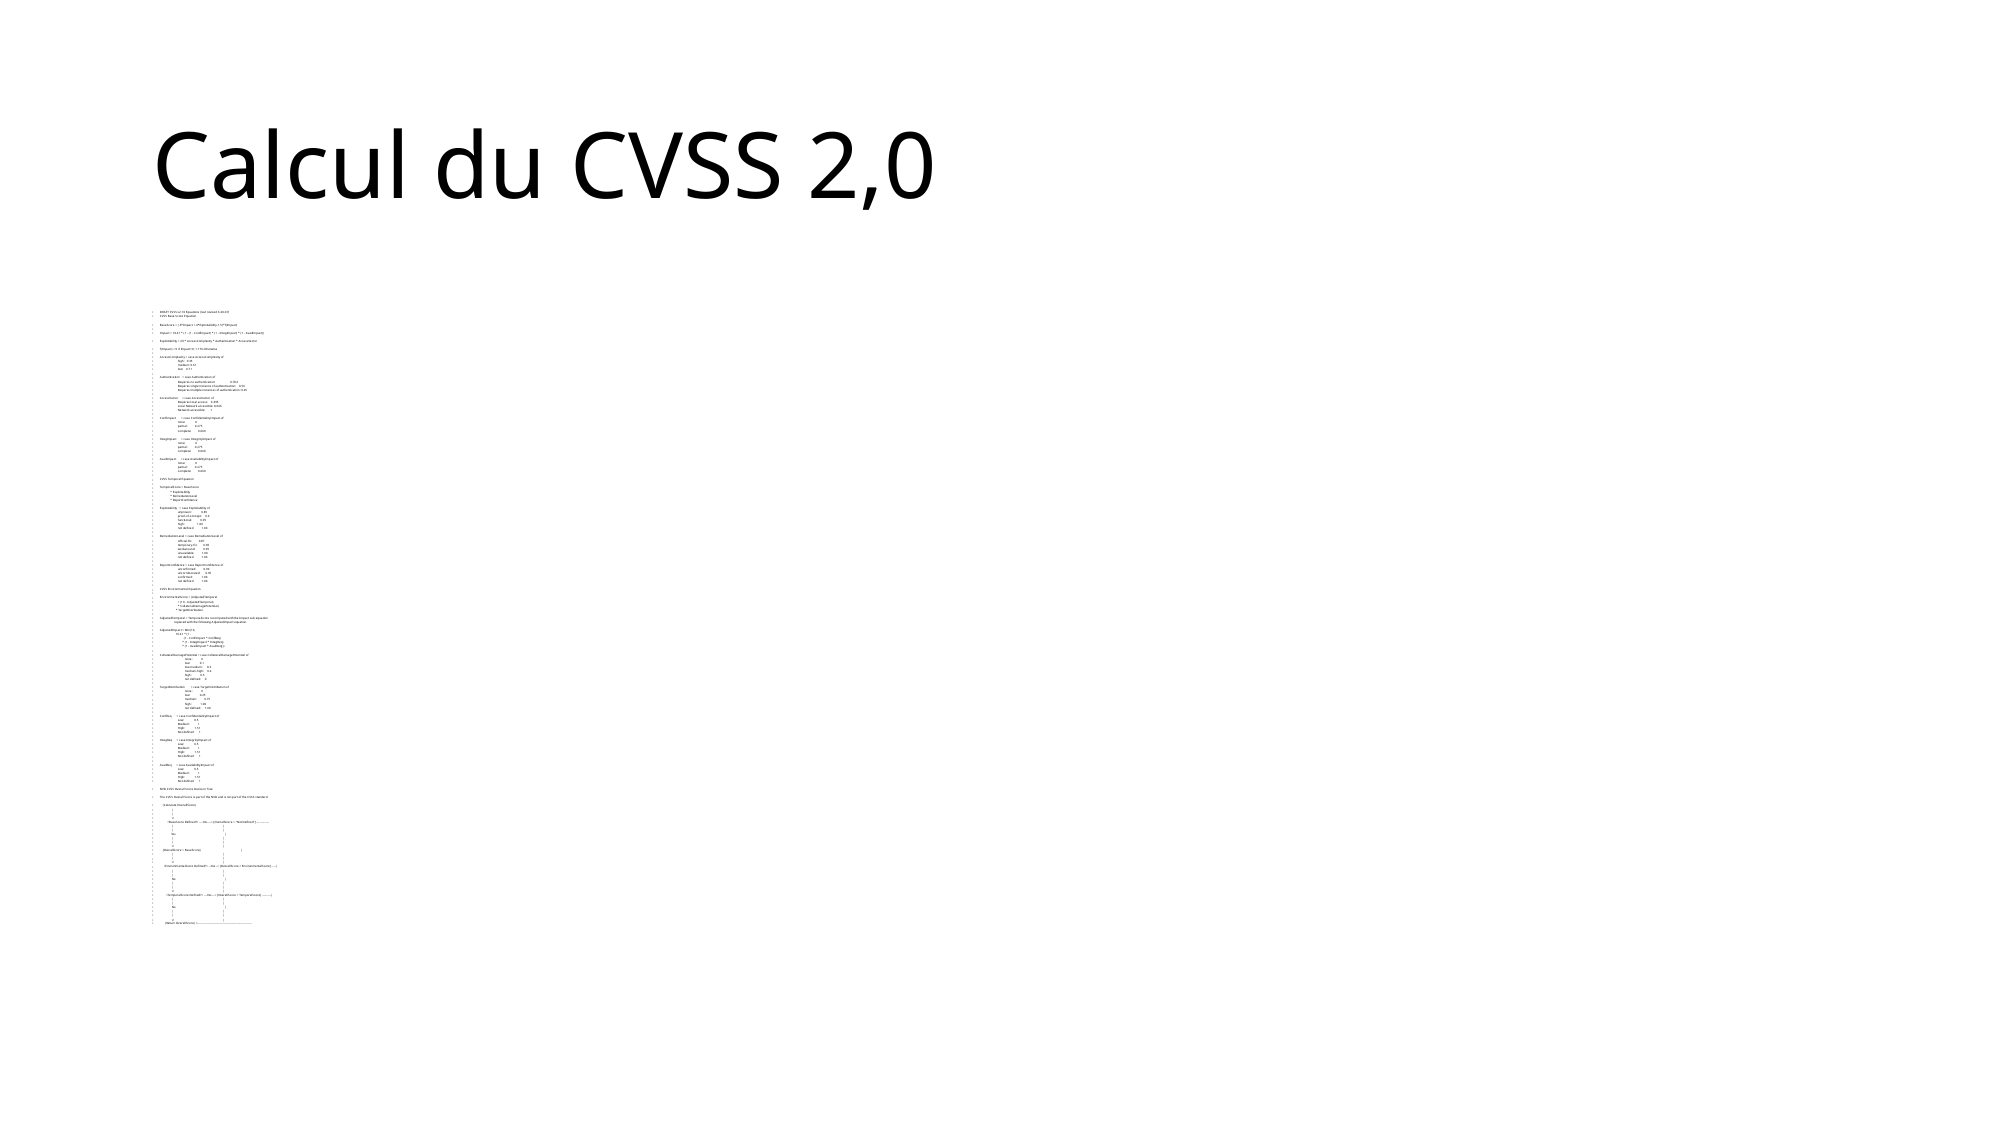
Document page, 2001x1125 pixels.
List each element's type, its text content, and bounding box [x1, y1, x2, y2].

list DRAFT CVSS v2.10 Equations (last revised 3-20-07) CVSS Base Score Equation BaseScore = (.6*Impact +.4*Exploitability-1.5)*f(Impact) Impact = 10.41 * (1 - (1 - ConfImpact) * (1 - IntegImpact) * (1 - AvailImpact)) Exploitability = 20 * AccessComplexity * Authentication * AccessVector f(Impact) = 0 if Impact=0; 1.176 otherwise AccessComplexity = case AccessComplexity of high: 0.35 medium: 0.61 low: 0.71 Authentication = case Authentication of Requires no authentication: 0.704 Requires single instance of authentication: 0.56 Requires multiple instances of authentication: 0.45 AccessVector = case AccessVector of Requires local access: 0.395 Local Network accessible: 0.646 Network accessible: 1 ConfImpact = case ConfidentialityImpact of none: 0 partial: 0.275 complete: 0.660 IntegImpact = case IntegrityImpact of none: 0 partial: 0.275 complete: 0.660 AvailImpact = case AvailabilityImpact of none: 0 partial: 0.275 complete: 0.660 CVSS Temporal Equation TemporalScore = BaseScore * Exploitability * RemediationLevel * ReportConfidence Exploitability = case Exploitability of unproven: 0.85 proof-of-concept: 0.9 functional: 0.95 high: 1.00 not defined 1.00 RemediationLevel = case RemediationLevel of official-fix: 0.87 temporary-fix: 0.90 workaround: 0.95 unavailable: 1.00 not defined 1.00 ReportConfidence = case ReportConfidence of unconfirmed: 0.90 uncorroborated: 0.95 confirmed: 1.00 not defined 1.00 CVSS Environmental Equation EnvironmentalScore = (AdjustedTemporal + (10 - AdjustedTemporal) * CollateralDamagePotential) * TargetDistribution AdjustedTemporal = TemporalScore recomputed with the Impact sub-equation replaced with the following AdjustedImpact equation. AdjustedImpact = Min(10, 10.41 * (1 - (1 - ConfImpact * ConfReq) * (1 - IntegImpact * IntegReq) * (1 - AvailImpact * AvailReq))) CollateralDamagePotential = case CollateralDamagePotential of none: 0 low: 0.1 low-medium: 0.3 medium-high: 0.4 high: 0.5 not defined: 0 TargetDistribution = case TargetDistribution of none: 0 low: 0.25 medium: 0.75 high: 1.00 not defined: 1.00 ConfReq = case ConfidentialityImpact of Low: 0.5 Medium: 1 High: 1.51 Not defined 1 IntegReq = case IntegrityImpact of Low: 0.5 Medium: 1 High: 1.51 Not defined 1 AvailReq = case AvailabilityImpact of Low: 0.5 Medium: 1 High: 1.51 Not defined 1 NVD CVSS Overall Score Decision Tree The CVSS Overall Score is part of the NVD and is not part of the CVSS standard. (Calculate OverallScore) | | \/ <BaseScore Defined?> ----No----> [OverallScore = "Not Defined"] ------------- | | | | Yes | | | | | \/ | [OverallScore = BaseScore] | | | | | \/ | <EnvironmentalScore Defined?> --Yes--> [OverallScore = EnvironmentalScore] ----| | | | | No | | | | | \/ | <TemporalScore Defined?> ---Yes---> [OverallScore = TemporalScore] ---------| | | | | No | | | | | \/ | (Return OverallScore) <------------------------------------------------------- [137, 299, 1863, 1014]
title Calcul du CVSS 2,0 [137, 59, 1863, 278]
